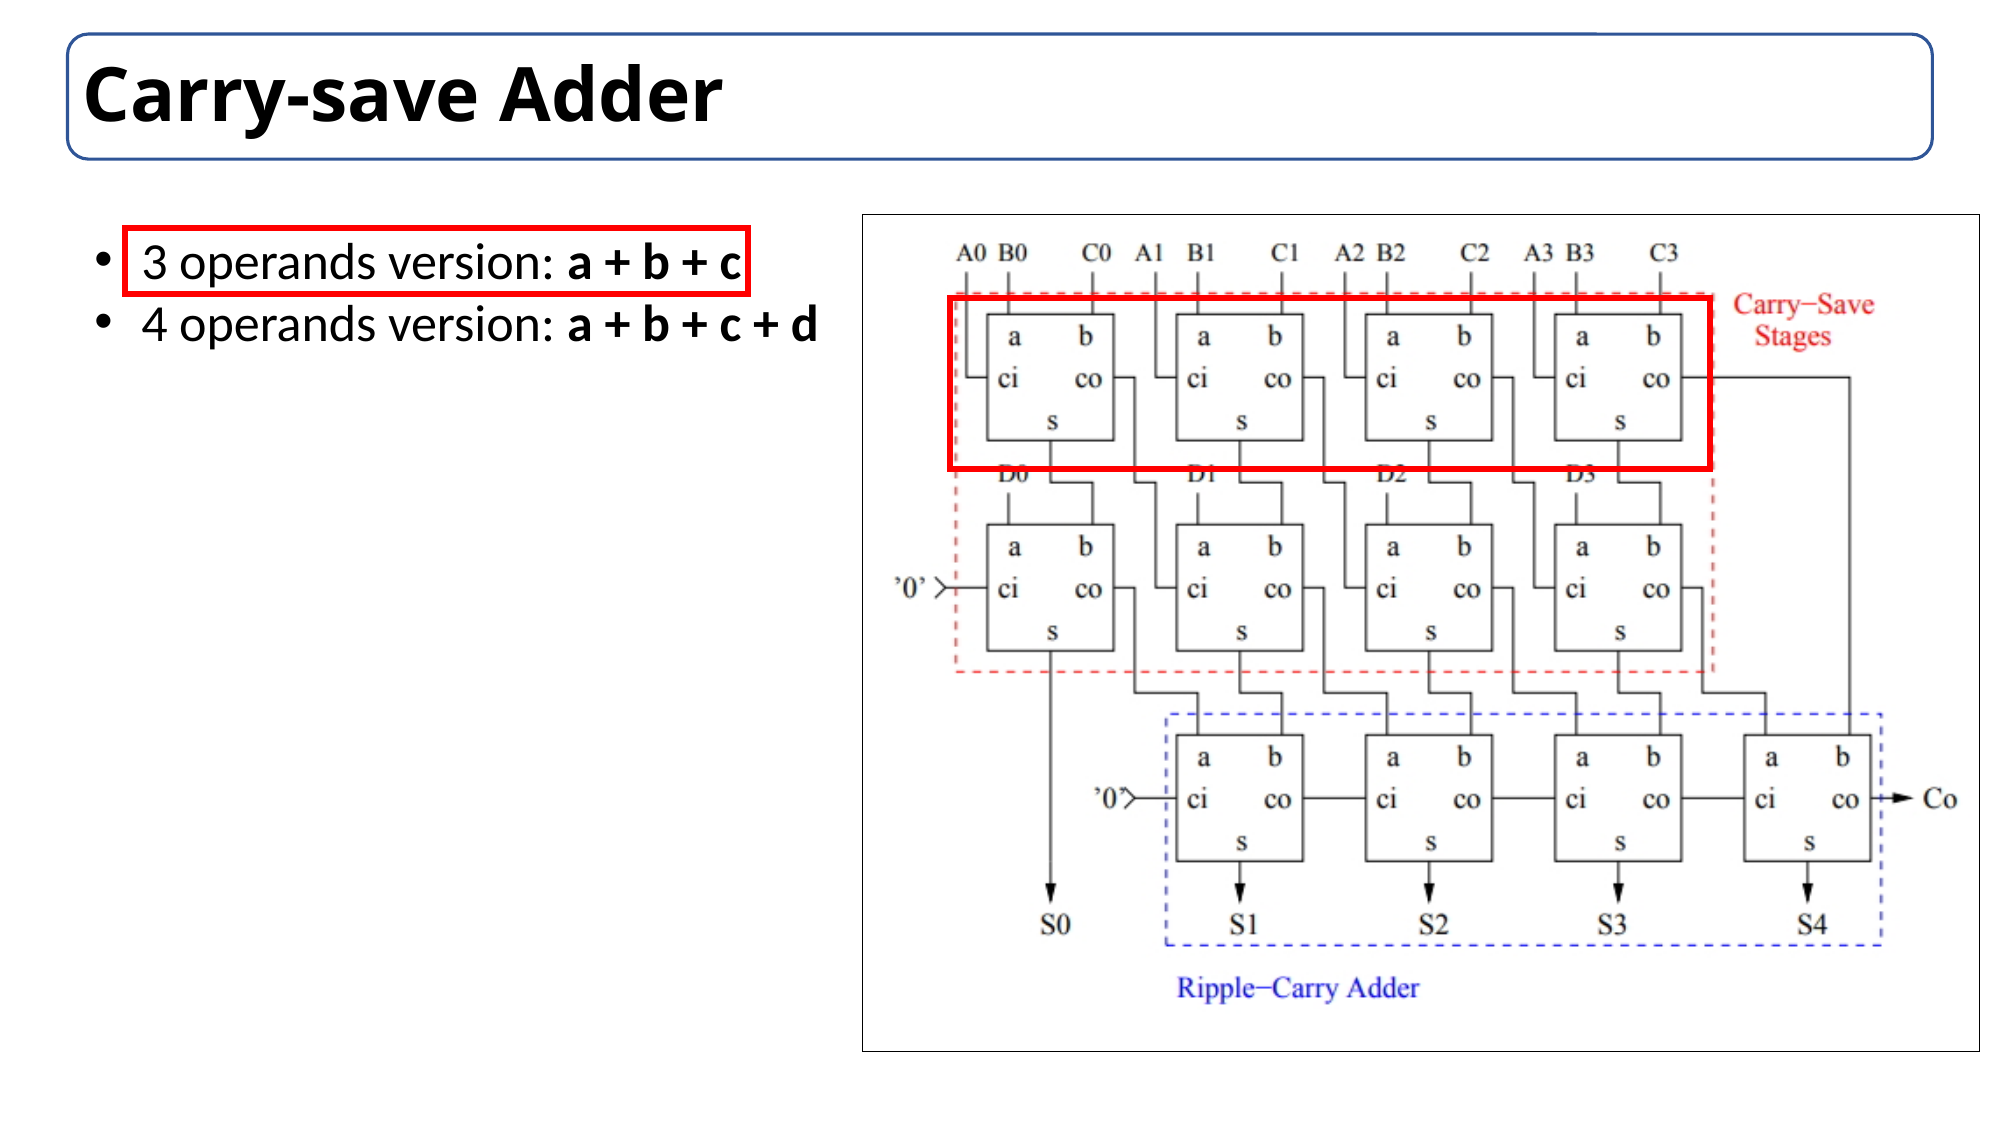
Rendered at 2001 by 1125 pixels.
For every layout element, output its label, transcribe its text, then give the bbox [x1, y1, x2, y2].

title Carry-save Adder [67, 35, 1933, 161]
picture [862, 214, 1980, 1052]
text_box 3 operands version: a + b + c 4 operands version: a + b + c + d [4, 97, 846, 420]
text_box [124, 227, 749, 295]
